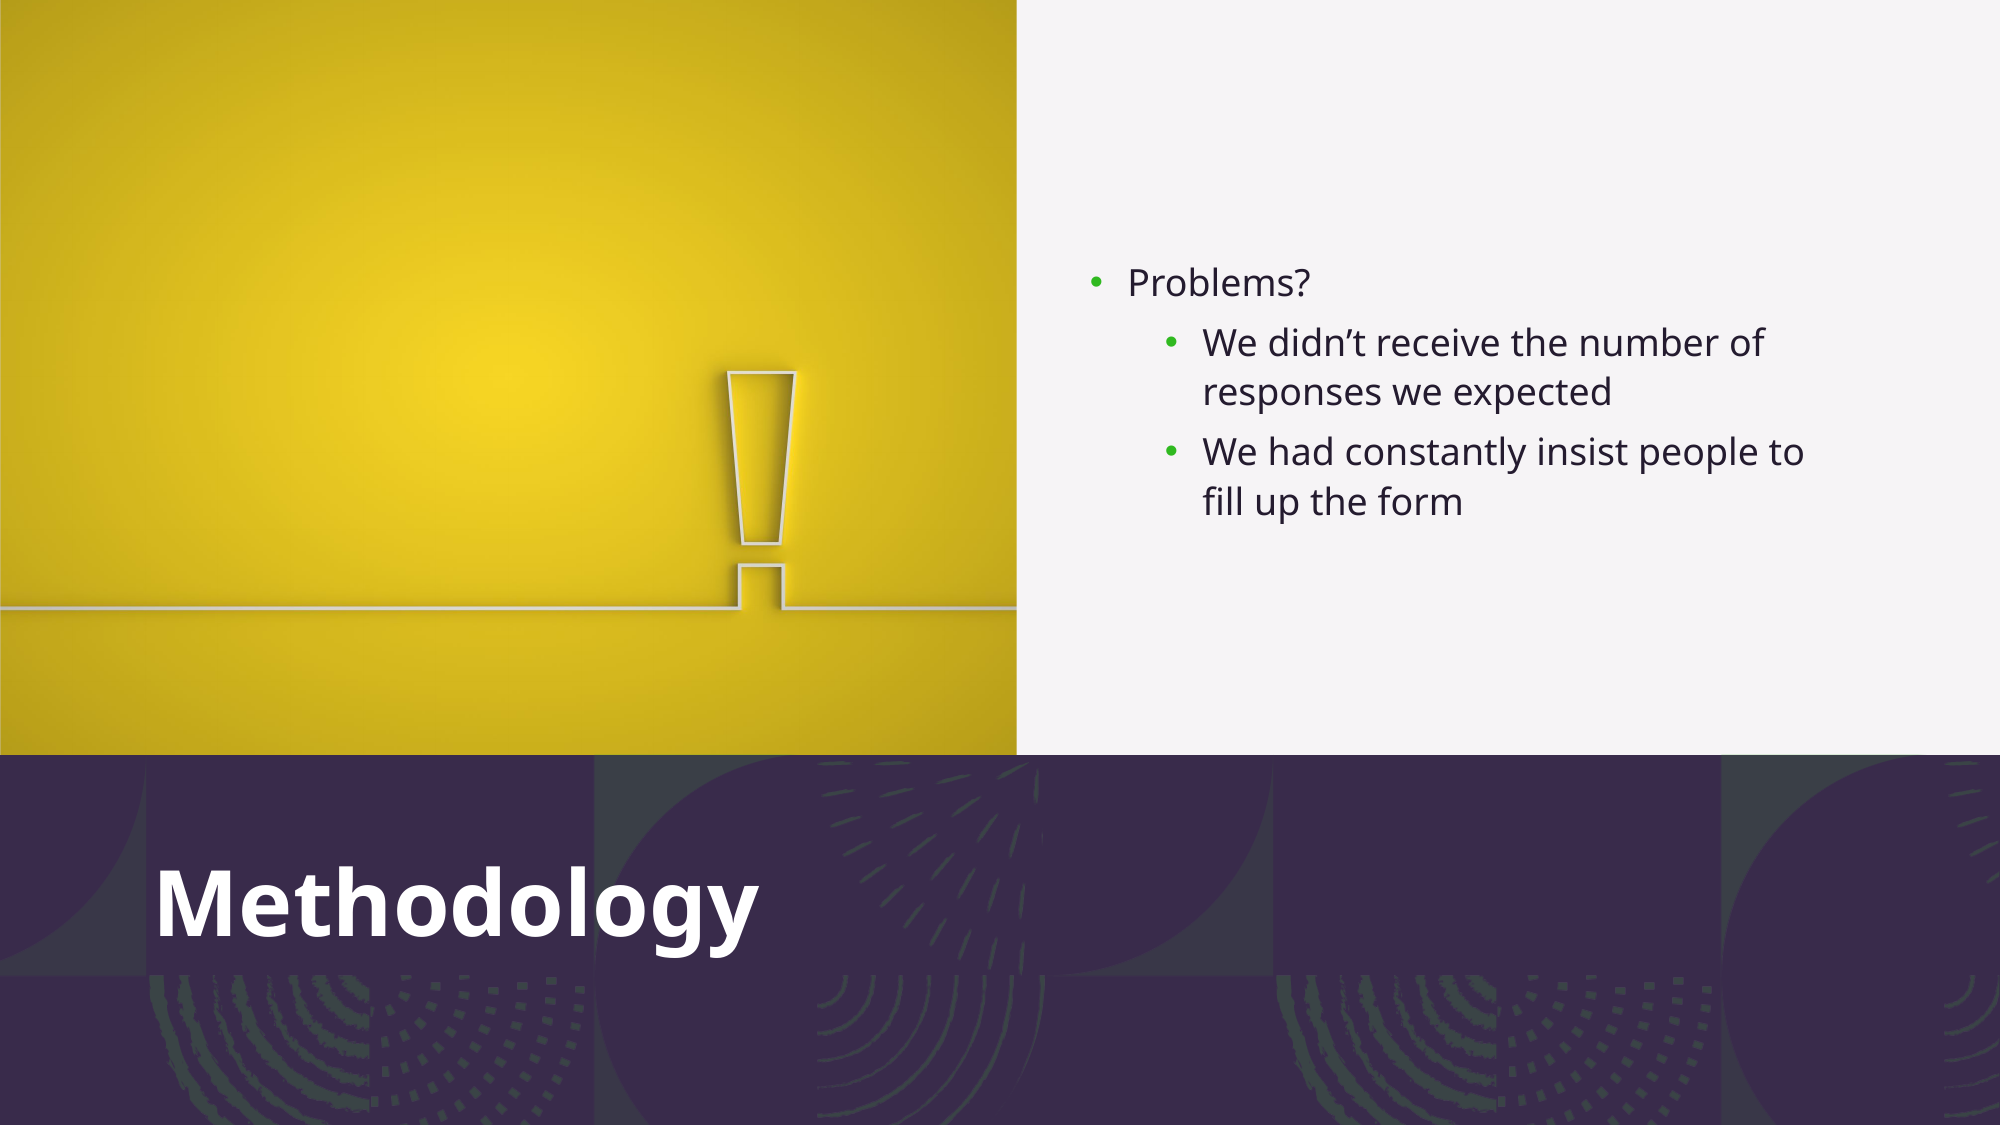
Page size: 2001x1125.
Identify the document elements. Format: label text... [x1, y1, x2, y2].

picture [0, 0, 1017, 758]
title Methodology [137, 800, 1779, 1000]
list Problems? We didn’t receive the number of responses we expected We had constantly insist people to fill up the form [1074, 65, 1863, 712]
text_box [0, 753, 2000, 1125]
text_box [1017, 0, 2000, 753]
